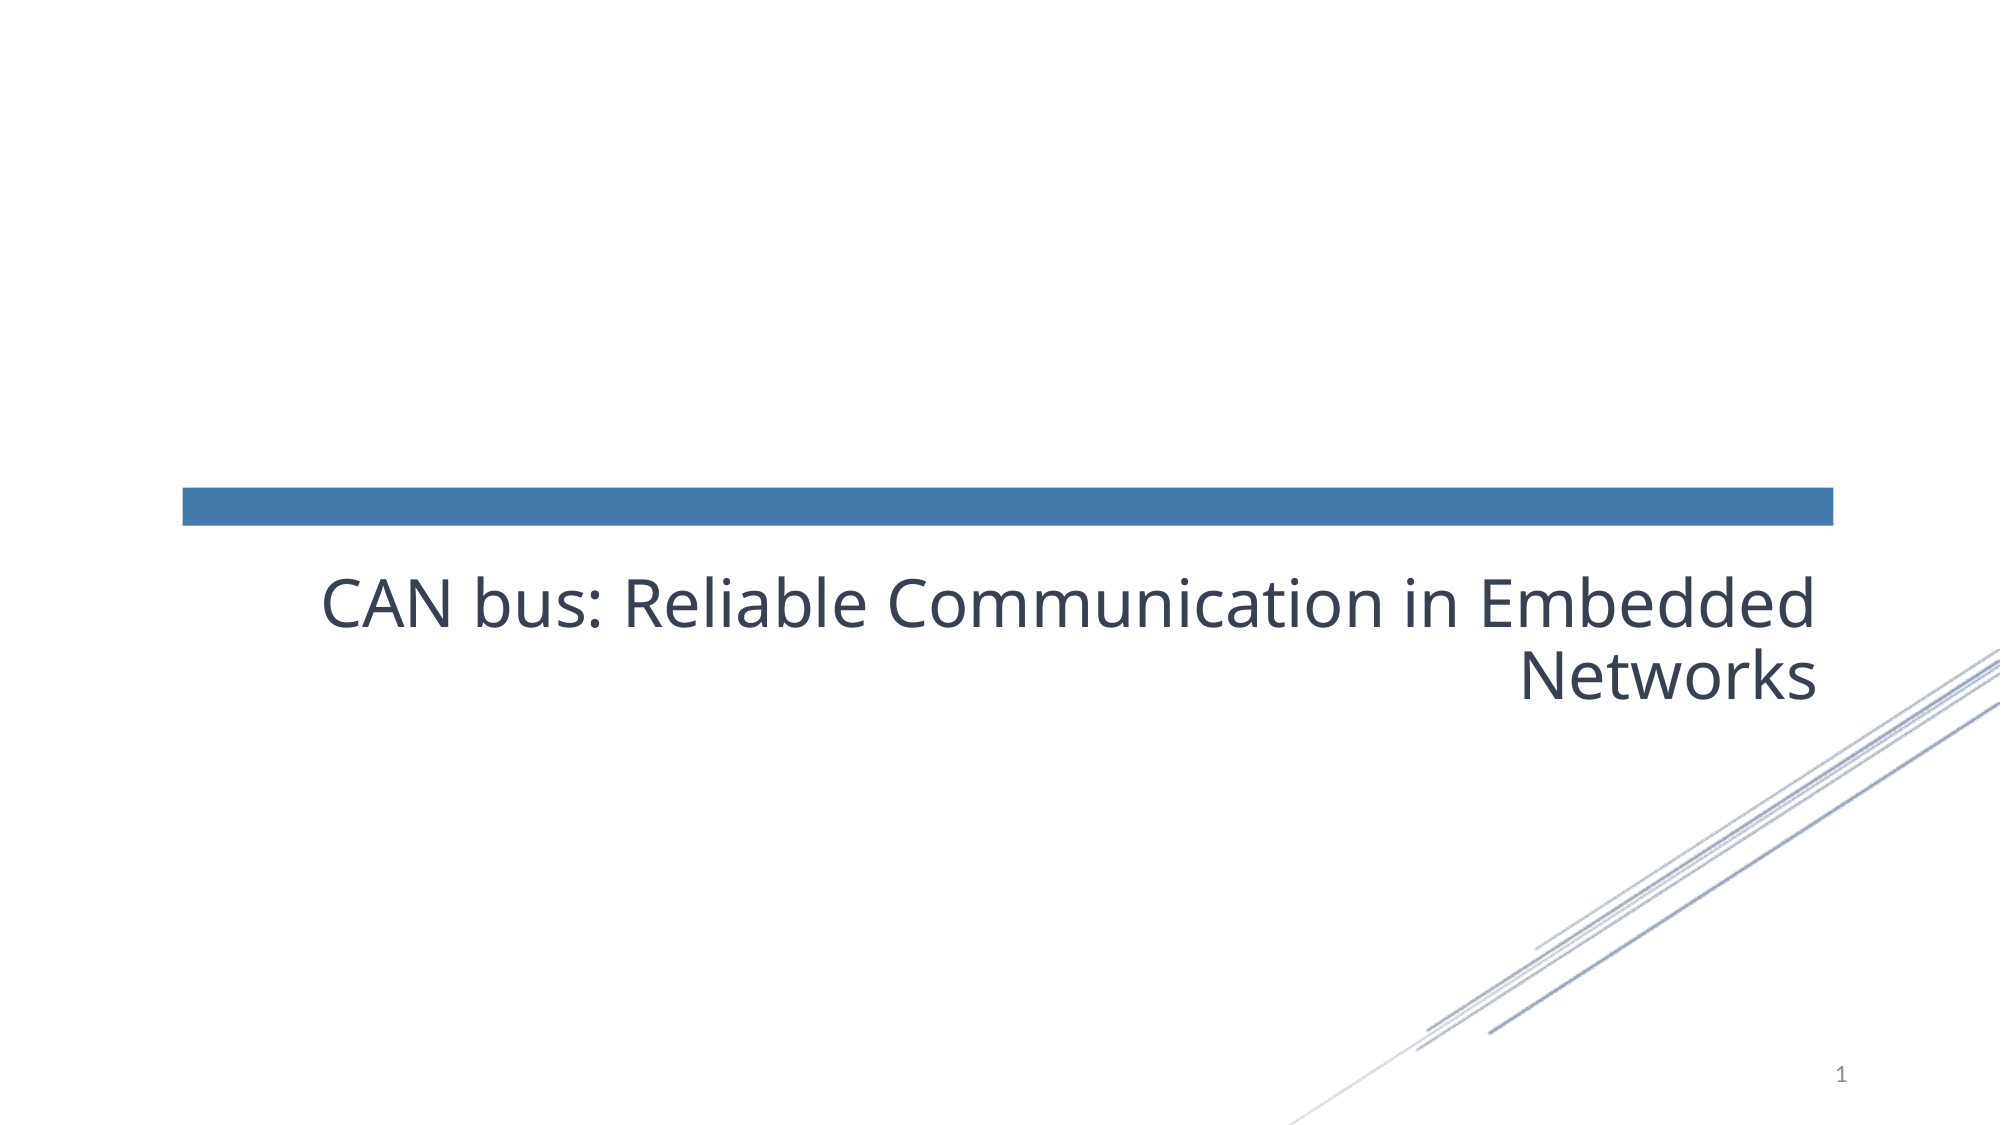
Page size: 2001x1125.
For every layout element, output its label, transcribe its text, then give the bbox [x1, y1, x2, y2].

text_box [182, 486, 1834, 527]
picture [1288, 649, 2000, 1125]
subtitle CAN bus: Reliable Communication in Embedded Networks [183, 561, 1834, 1058]
